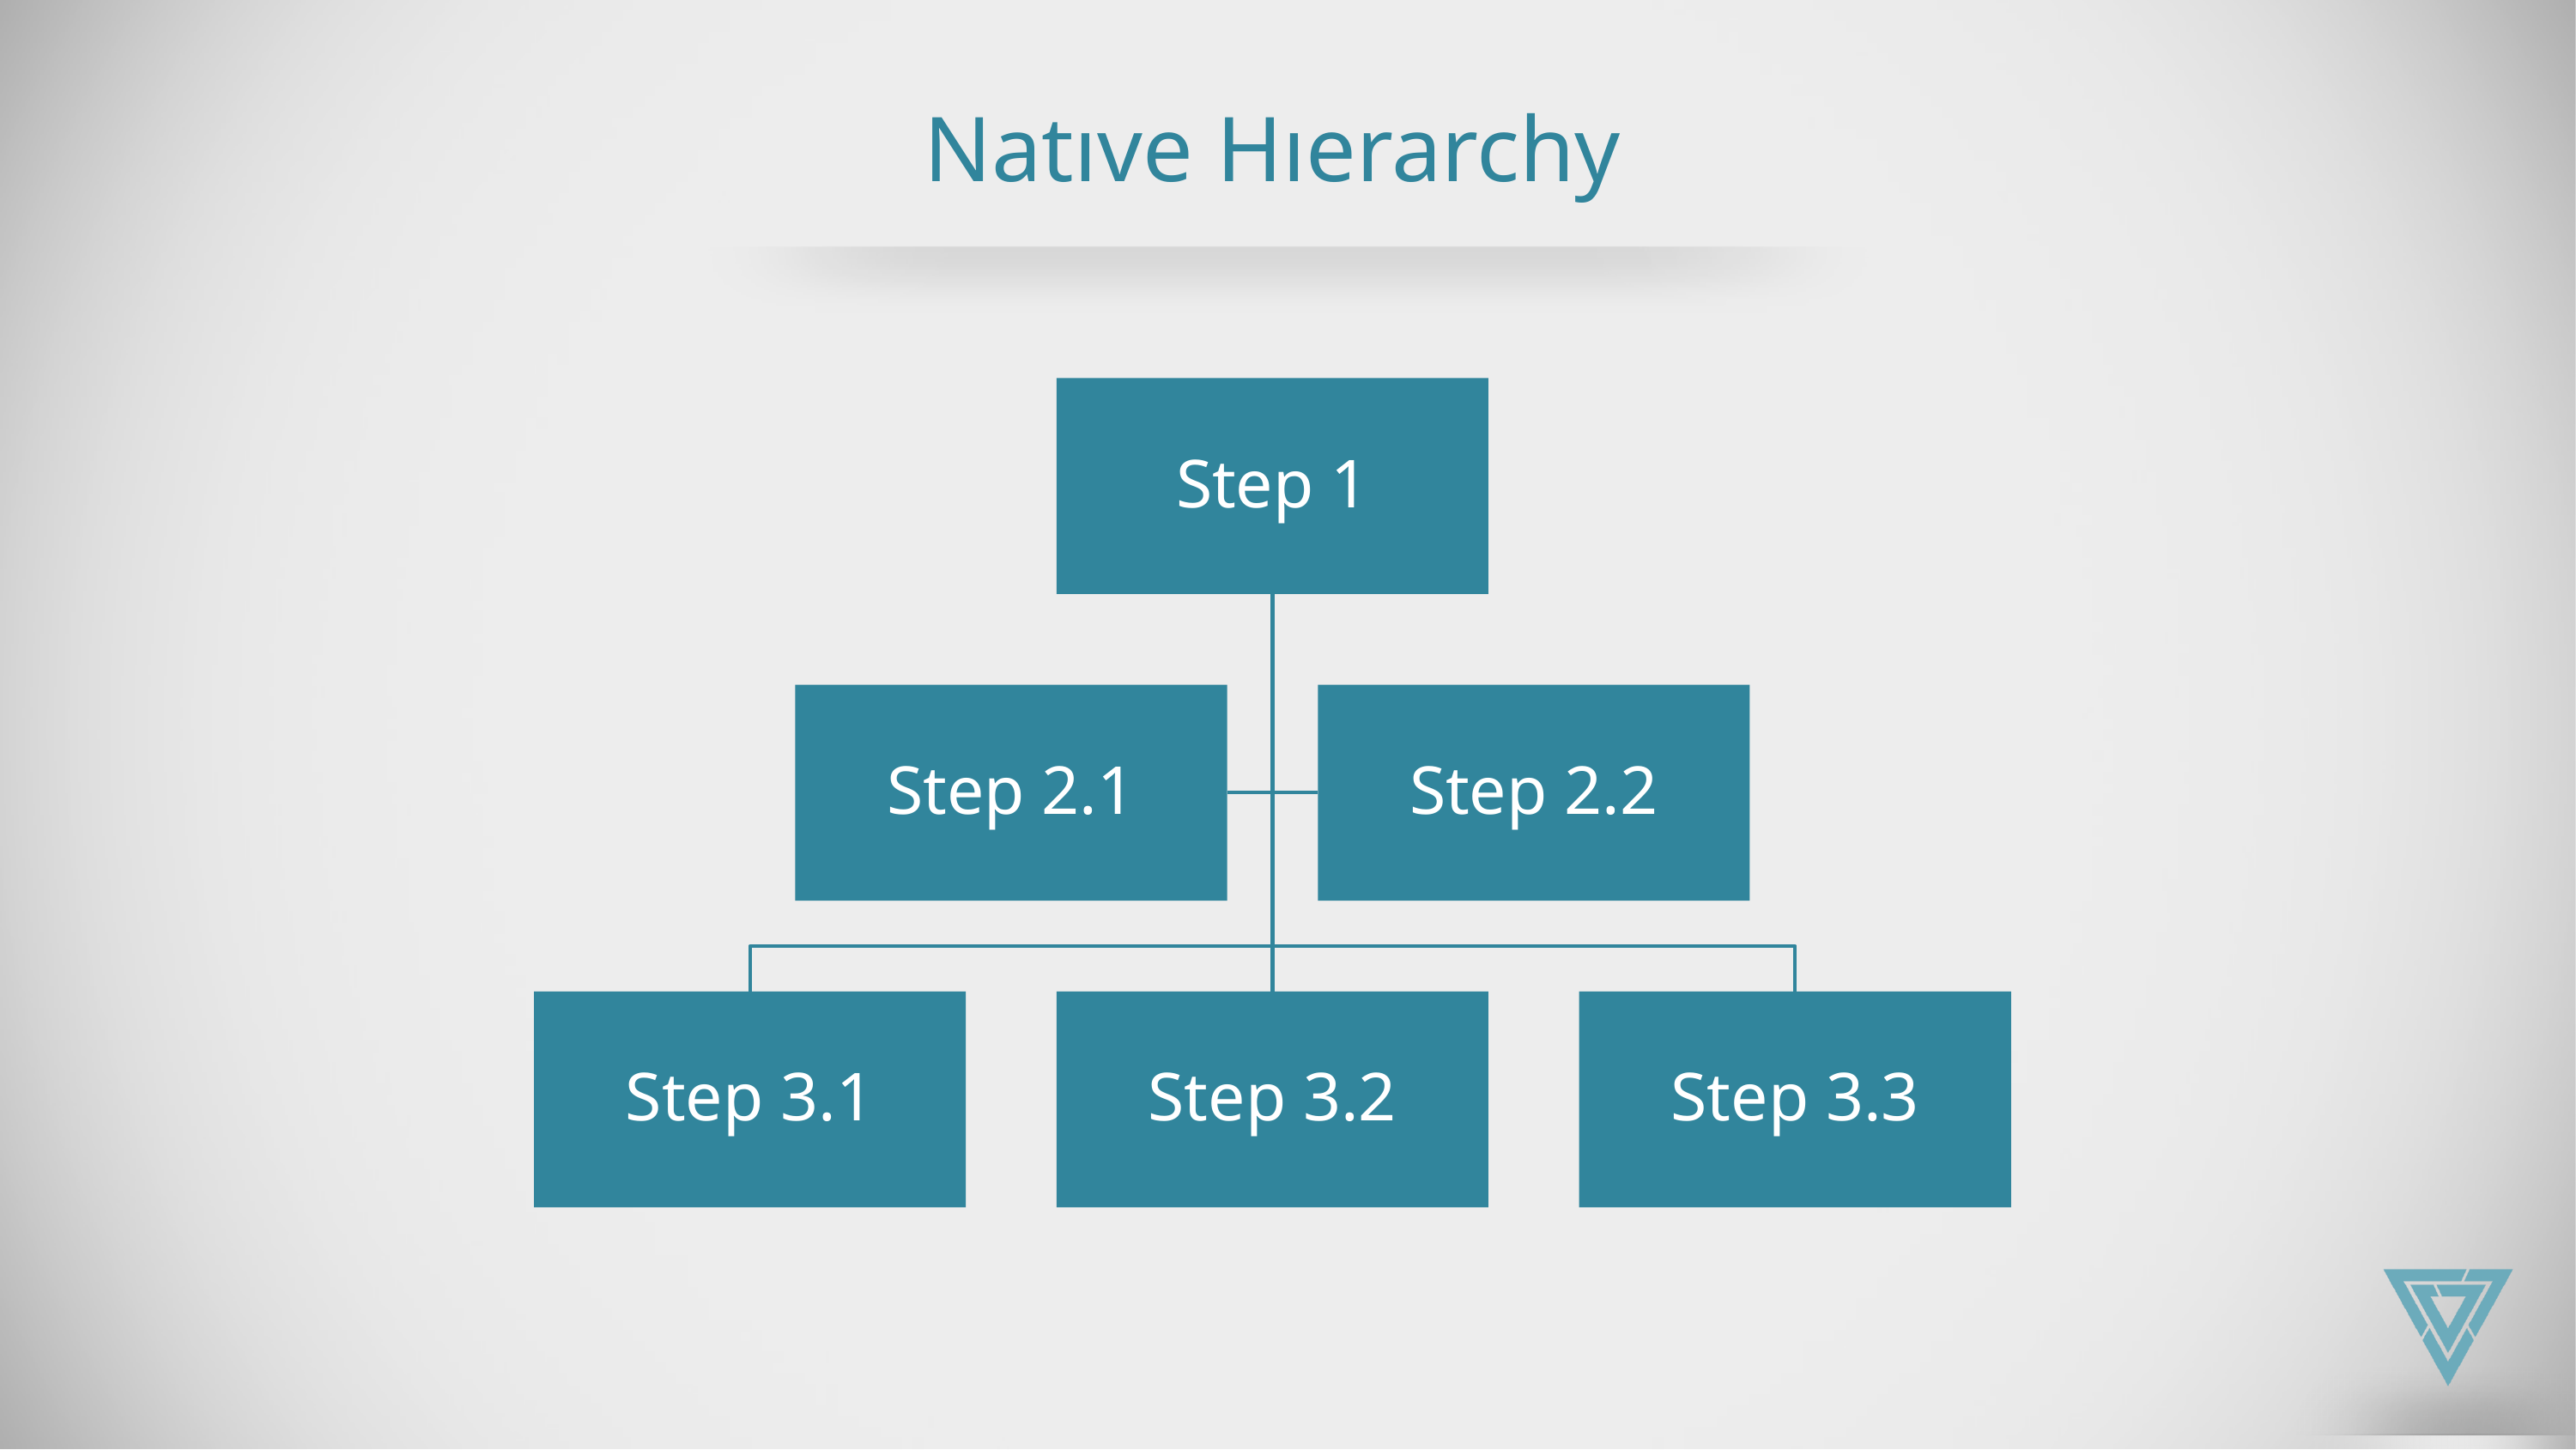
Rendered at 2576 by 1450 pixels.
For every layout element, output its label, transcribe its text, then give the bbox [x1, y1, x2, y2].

text_box Natıve Hıerarchy [700, 86, 1185, 204]
picture [0, 0, 2576, 1449]
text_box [533, 308, 2012, 1277]
text_box Natıve Hıerarchy [1359, 86, 1846, 204]
